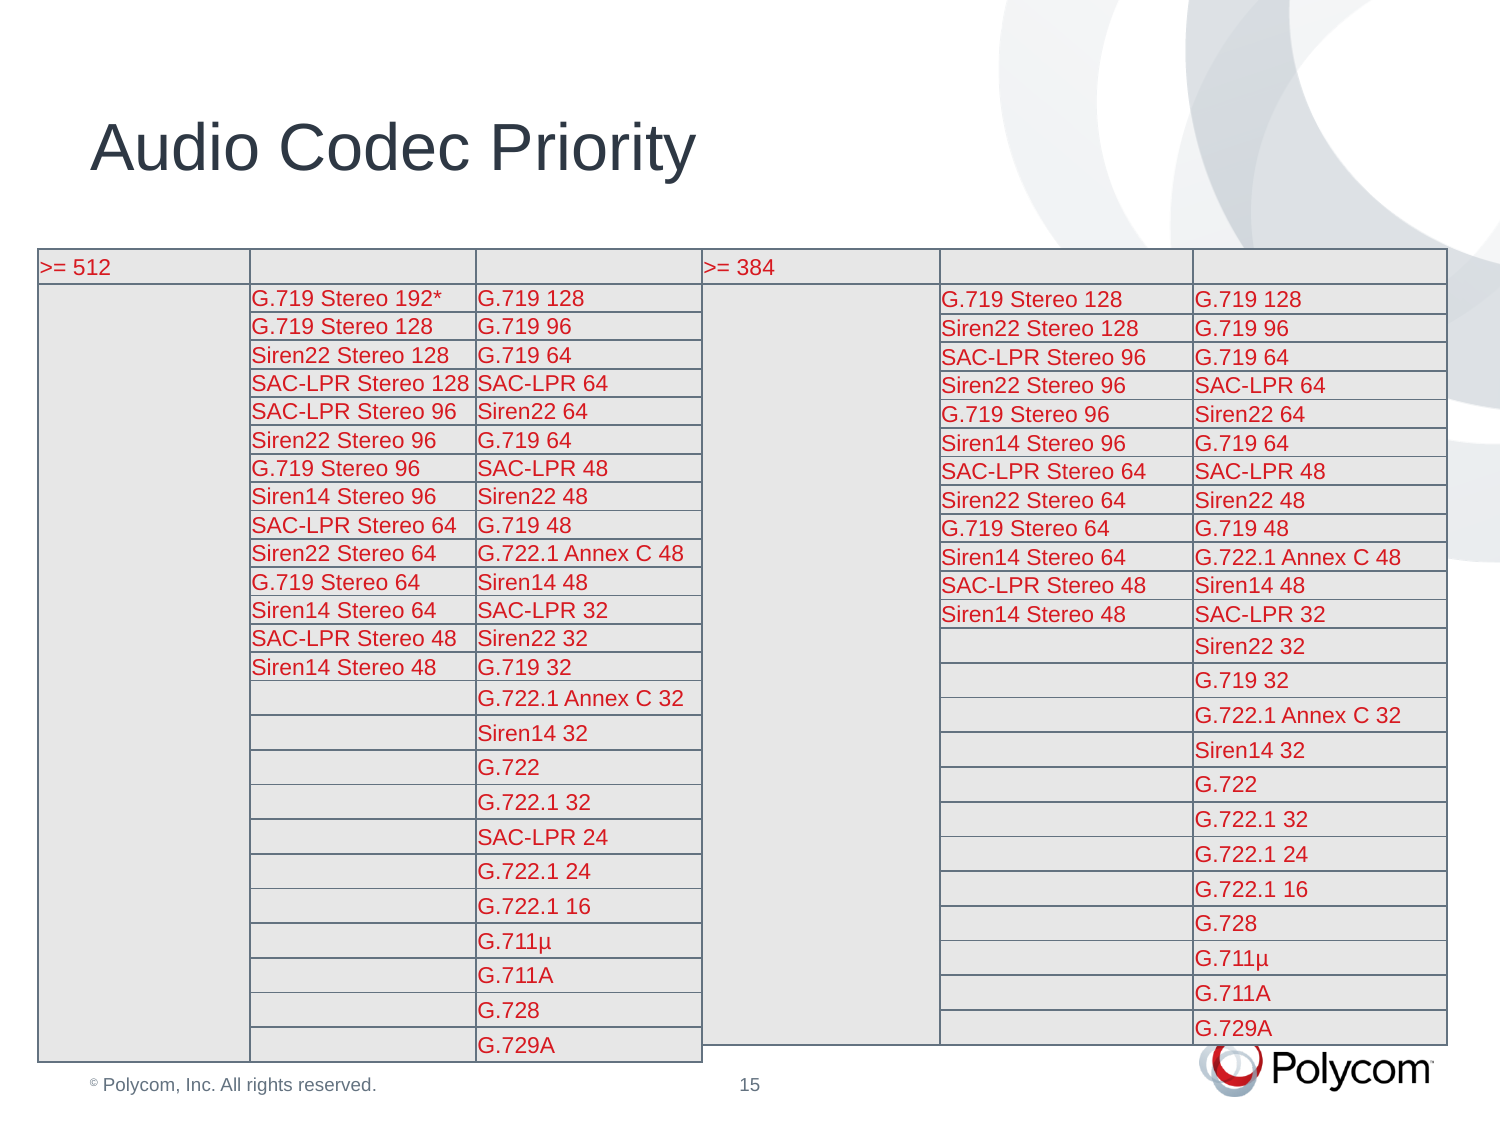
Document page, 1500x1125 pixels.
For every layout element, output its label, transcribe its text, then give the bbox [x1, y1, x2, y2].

table_cell [941, 1011, 1192, 1044]
table_cell [251, 924, 475, 957]
table_cell G.719 64 [477, 341, 701, 368]
table_header >= 512 [39, 250, 249, 283]
table_cell G.722.1 Annex C 32 [1194, 698, 1446, 731]
table_cell Siren22 48 [1194, 486, 1446, 513]
table_cell Siren22 Stereo 64 [251, 540, 475, 566]
table_cell G.722.1 16 [1194, 872, 1446, 905]
table_cell [251, 855, 475, 888]
table_cell SAC-LPR Stereo 64 [251, 511, 475, 538]
table_cell G.719 Stereo 128 [251, 313, 475, 339]
table_cell G.722.1 16 [477, 889, 701, 922]
table_cell SAC-LPR 24 [477, 820, 701, 853]
table_header [251, 250, 475, 283]
table_cell [251, 785, 475, 818]
table_cell G.722.1 32 [1194, 803, 1446, 836]
table_cell [941, 941, 1192, 974]
table_cell [941, 803, 1192, 836]
table_header [1194, 250, 1446, 283]
table_cell SAC-LPR 64 [477, 370, 701, 396]
table_cell G.719 64 [1194, 343, 1446, 370]
table_cell G.711µ [1194, 941, 1446, 974]
table_cell G.711A [477, 959, 701, 992]
table_cell SAC-LPR Stereo 48 [941, 572, 1192, 599]
table_cell G.729A [477, 1028, 701, 1061]
table_cell G.719 32 [477, 653, 701, 680]
table_cell G.719 Stereo 64 [941, 515, 1192, 541]
table_cell G.722 [1194, 768, 1446, 801]
table_cell G.719 128 [1194, 285, 1446, 313]
table_cell Siren22 Stereo 96 [941, 372, 1192, 399]
table_cell G.722.1 Annex C 48 [1194, 543, 1446, 570]
table_cell Siren14 32 [1194, 733, 1446, 766]
table_cell G.719 96 [477, 313, 701, 339]
table_cell SAC-LPR 48 [1194, 457, 1446, 484]
table_cell Siren14 48 [477, 568, 701, 595]
table_cell Siren14 48 [1194, 572, 1446, 599]
table_cell SAC-LPR Stereo 128 [251, 370, 475, 396]
table_cell G.722.1 32 [477, 785, 701, 818]
table_cell [941, 698, 1192, 731]
table_cell [251, 1028, 475, 1061]
table_cell G.711A [1194, 976, 1446, 1009]
table_cell Siren14 Stereo 96 [941, 429, 1192, 456]
table_cell G.722.1 Annex C 32 [477, 681, 701, 714]
table_cell [941, 907, 1192, 940]
table_cell [251, 716, 475, 749]
table_header [941, 250, 1192, 283]
table_cell G.719 48 [477, 511, 701, 538]
table_cell Siren22 Stereo 96 [251, 426, 475, 453]
table_cell G.729A [1194, 1011, 1446, 1044]
table_cell SAC-LPR Stereo 96 [941, 343, 1192, 370]
table_header [477, 250, 701, 283]
table_cell G.719 64 [1194, 429, 1446, 456]
table_cell SAC-LPR 32 [1194, 600, 1446, 627]
title Audio Codec Priority [75, 87, 1425, 193]
table_cell Siren22 Stereo 64 [941, 486, 1192, 513]
table_cell G.728 [477, 993, 701, 1026]
table_cell Siren22 Stereo 128 [941, 315, 1192, 341]
table_cell Siren14 Stereo 64 [941, 543, 1192, 570]
table_cell [251, 993, 475, 1026]
table_cell G.719 Stereo 128 [941, 285, 1192, 313]
table_cell Siren14 Stereo 48 [251, 653, 475, 680]
table_cell G.719 Stereo 96 [941, 400, 1192, 427]
table_cell G.719 96 [1194, 315, 1446, 341]
table_cell G.719 Stereo 64 [251, 568, 475, 595]
table_cell G.719 64 [477, 426, 701, 453]
table_cell [941, 629, 1192, 662]
table_cell SAC-LPR 32 [477, 596, 701, 623]
table_cell [703, 285, 939, 1044]
table_cell [941, 768, 1192, 801]
table_cell [251, 751, 475, 784]
table_cell [941, 976, 1192, 1009]
table_cell Siren14 Stereo 48 [941, 600, 1192, 627]
table_cell Siren22 32 [1194, 629, 1446, 662]
table_cell Siren14 32 [477, 716, 701, 749]
table_cell G.719 128 [477, 285, 701, 311]
table_cell G.719 Stereo 192* [251, 285, 475, 311]
table_cell G.711µ [477, 924, 701, 957]
table_cell G.719 32 [1194, 664, 1446, 697]
table_cell Siren22 32 [477, 625, 701, 651]
table_cell [251, 820, 475, 853]
table_cell G.719 48 [1194, 515, 1446, 541]
table_cell SAC-LPR 48 [477, 455, 701, 481]
table_cell [941, 837, 1192, 870]
table_cell SAC-LPR Stereo 96 [251, 398, 475, 424]
table_cell SAC-LPR Stereo 64 [941, 457, 1192, 484]
table_header >= 384 [703, 250, 939, 283]
table_cell Siren22 Stereo 128 [251, 341, 475, 368]
table_cell G.722.1 Annex C 48 [477, 540, 701, 566]
table_cell G.719 Stereo 96 [251, 455, 475, 481]
table_cell [251, 681, 475, 714]
table_cell [39, 285, 249, 1061]
table_cell SAC-LPR 64 [1194, 372, 1446, 399]
table_cell G.722.1 24 [477, 855, 701, 888]
table_cell G.722 [477, 751, 701, 784]
table_cell G.722.1 24 [1194, 837, 1446, 870]
table_cell Siren22 48 [477, 483, 701, 510]
table_cell Siren22 64 [1194, 400, 1446, 427]
table_cell [251, 889, 475, 922]
table_cell [941, 664, 1192, 697]
table_cell Siren14 Stereo 64 [251, 596, 475, 623]
table_cell [941, 733, 1192, 766]
table_cell SAC-LPR Stereo 48 [251, 625, 475, 651]
table_cell G.728 [1194, 907, 1446, 940]
table_cell [251, 959, 475, 992]
picture [1199, 1046, 1434, 1097]
table_cell Siren14 Stereo 96 [251, 483, 475, 510]
table_cell [941, 872, 1192, 905]
table_cell Siren22 64 [477, 398, 701, 424]
